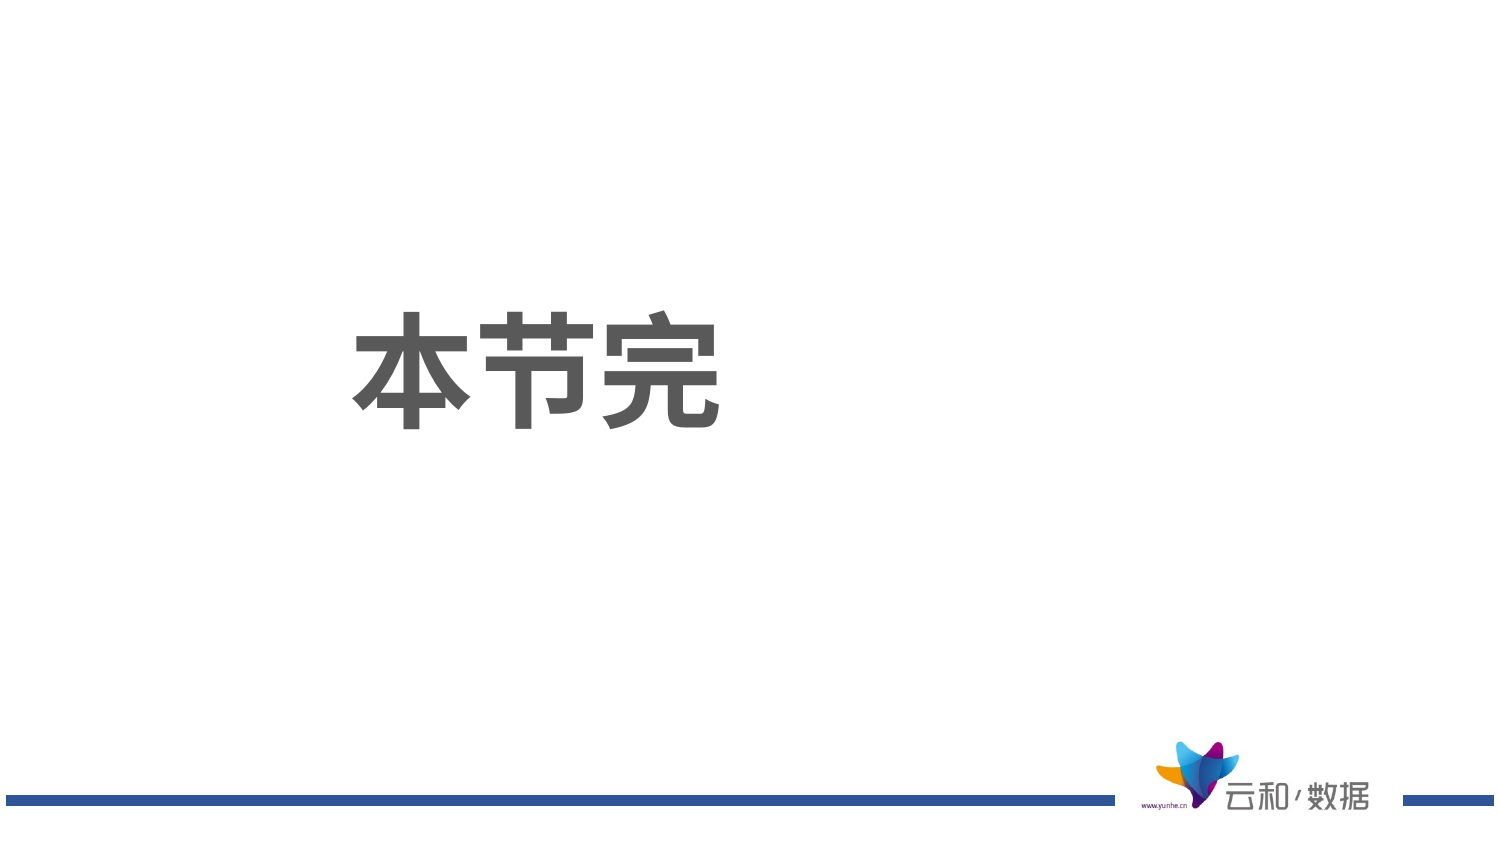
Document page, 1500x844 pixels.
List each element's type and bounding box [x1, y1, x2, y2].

picture [1128, 735, 1384, 829]
